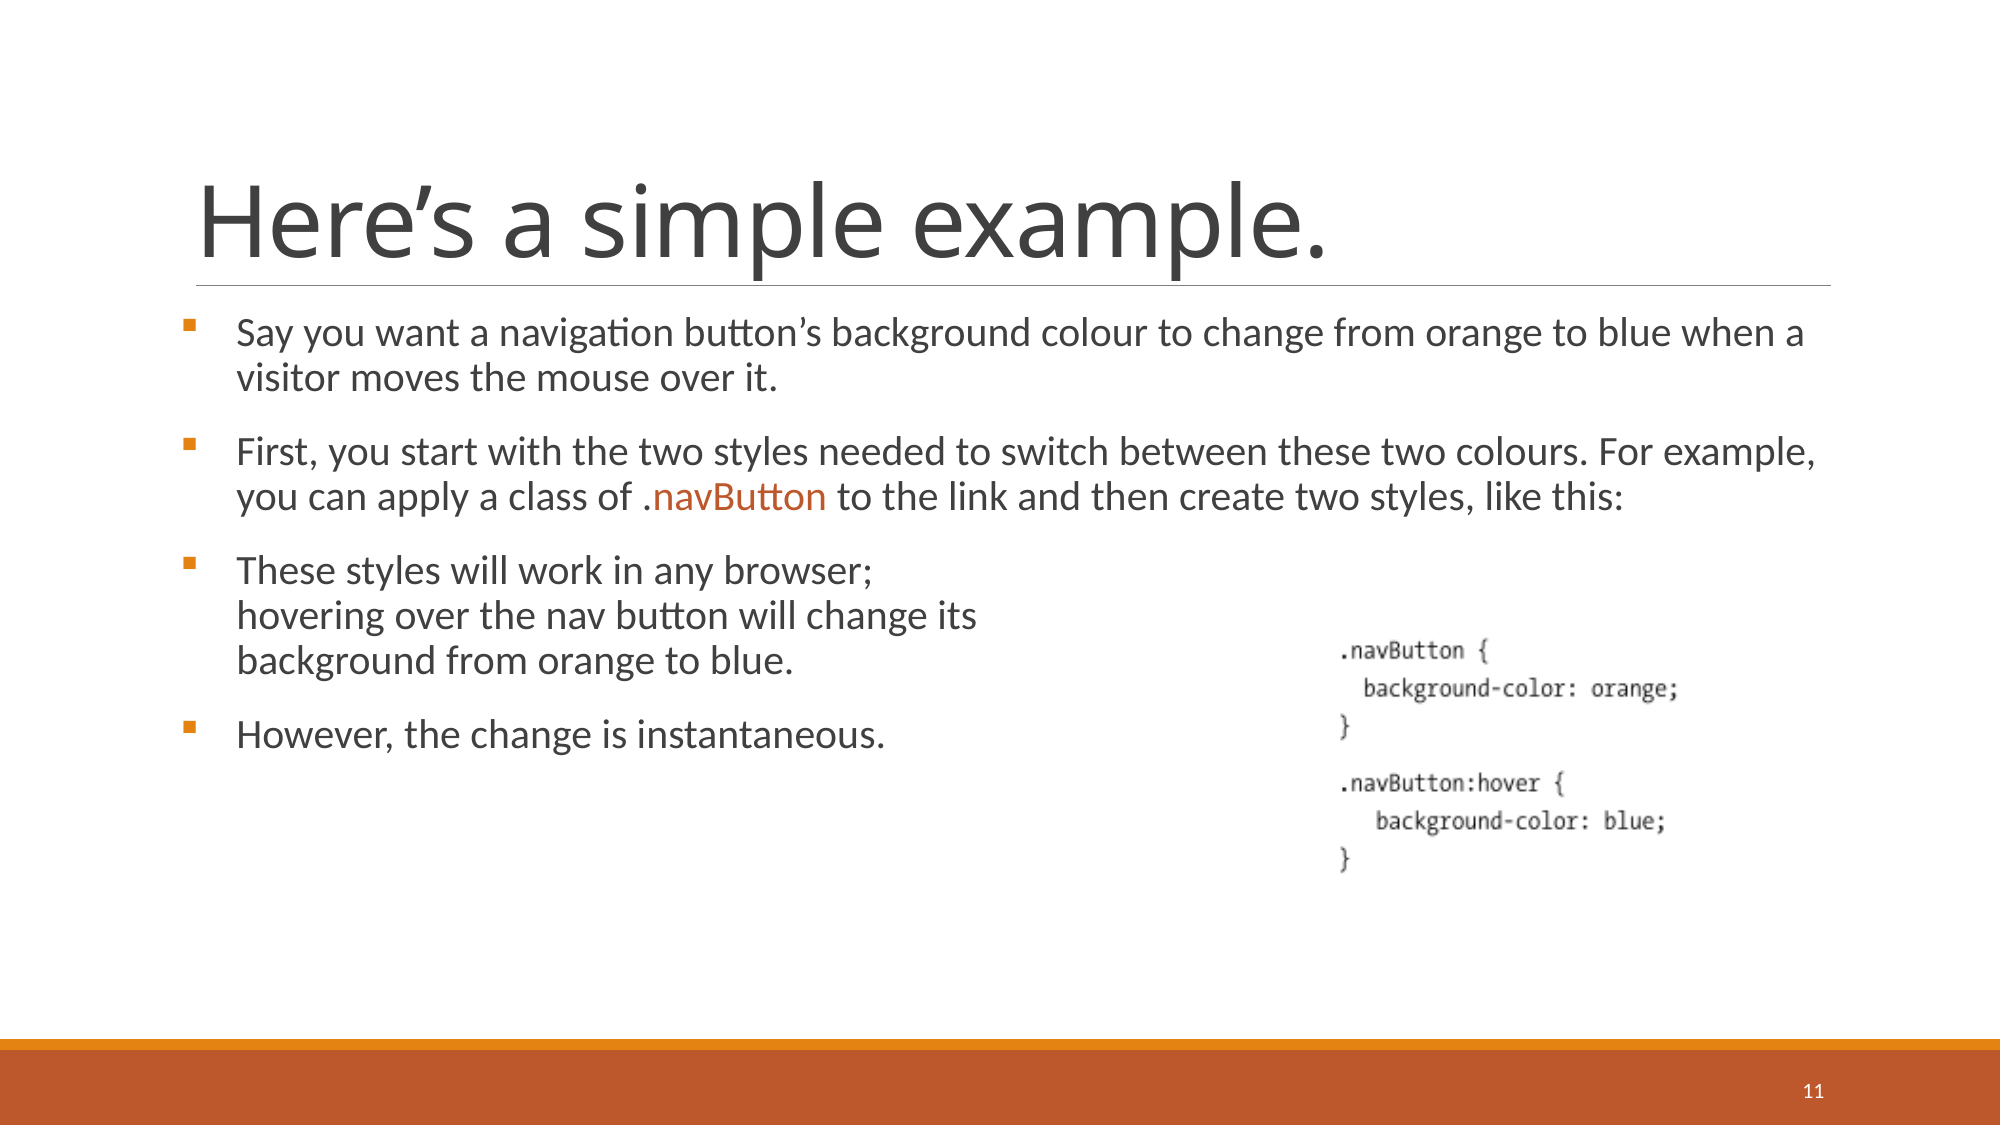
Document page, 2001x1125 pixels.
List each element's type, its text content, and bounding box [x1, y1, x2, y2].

slide_number 11 [1624, 1059, 1840, 1120]
title Here’s a simple example. [180, 47, 1830, 285]
list Say you want a navigation button’s background colour to change from orange to blue when a visitor moves the mouse over it. First, you start with the two styles needed to switch between these two colours. For example, you can apply a class of .navButton to the link and then create two styles, like this: These styles will work in any browser; hovering over the nav button will change its background from orange to blue. However, the change is instantaneous. [180, 302, 1830, 963]
picture [1303, 626, 1703, 880]
